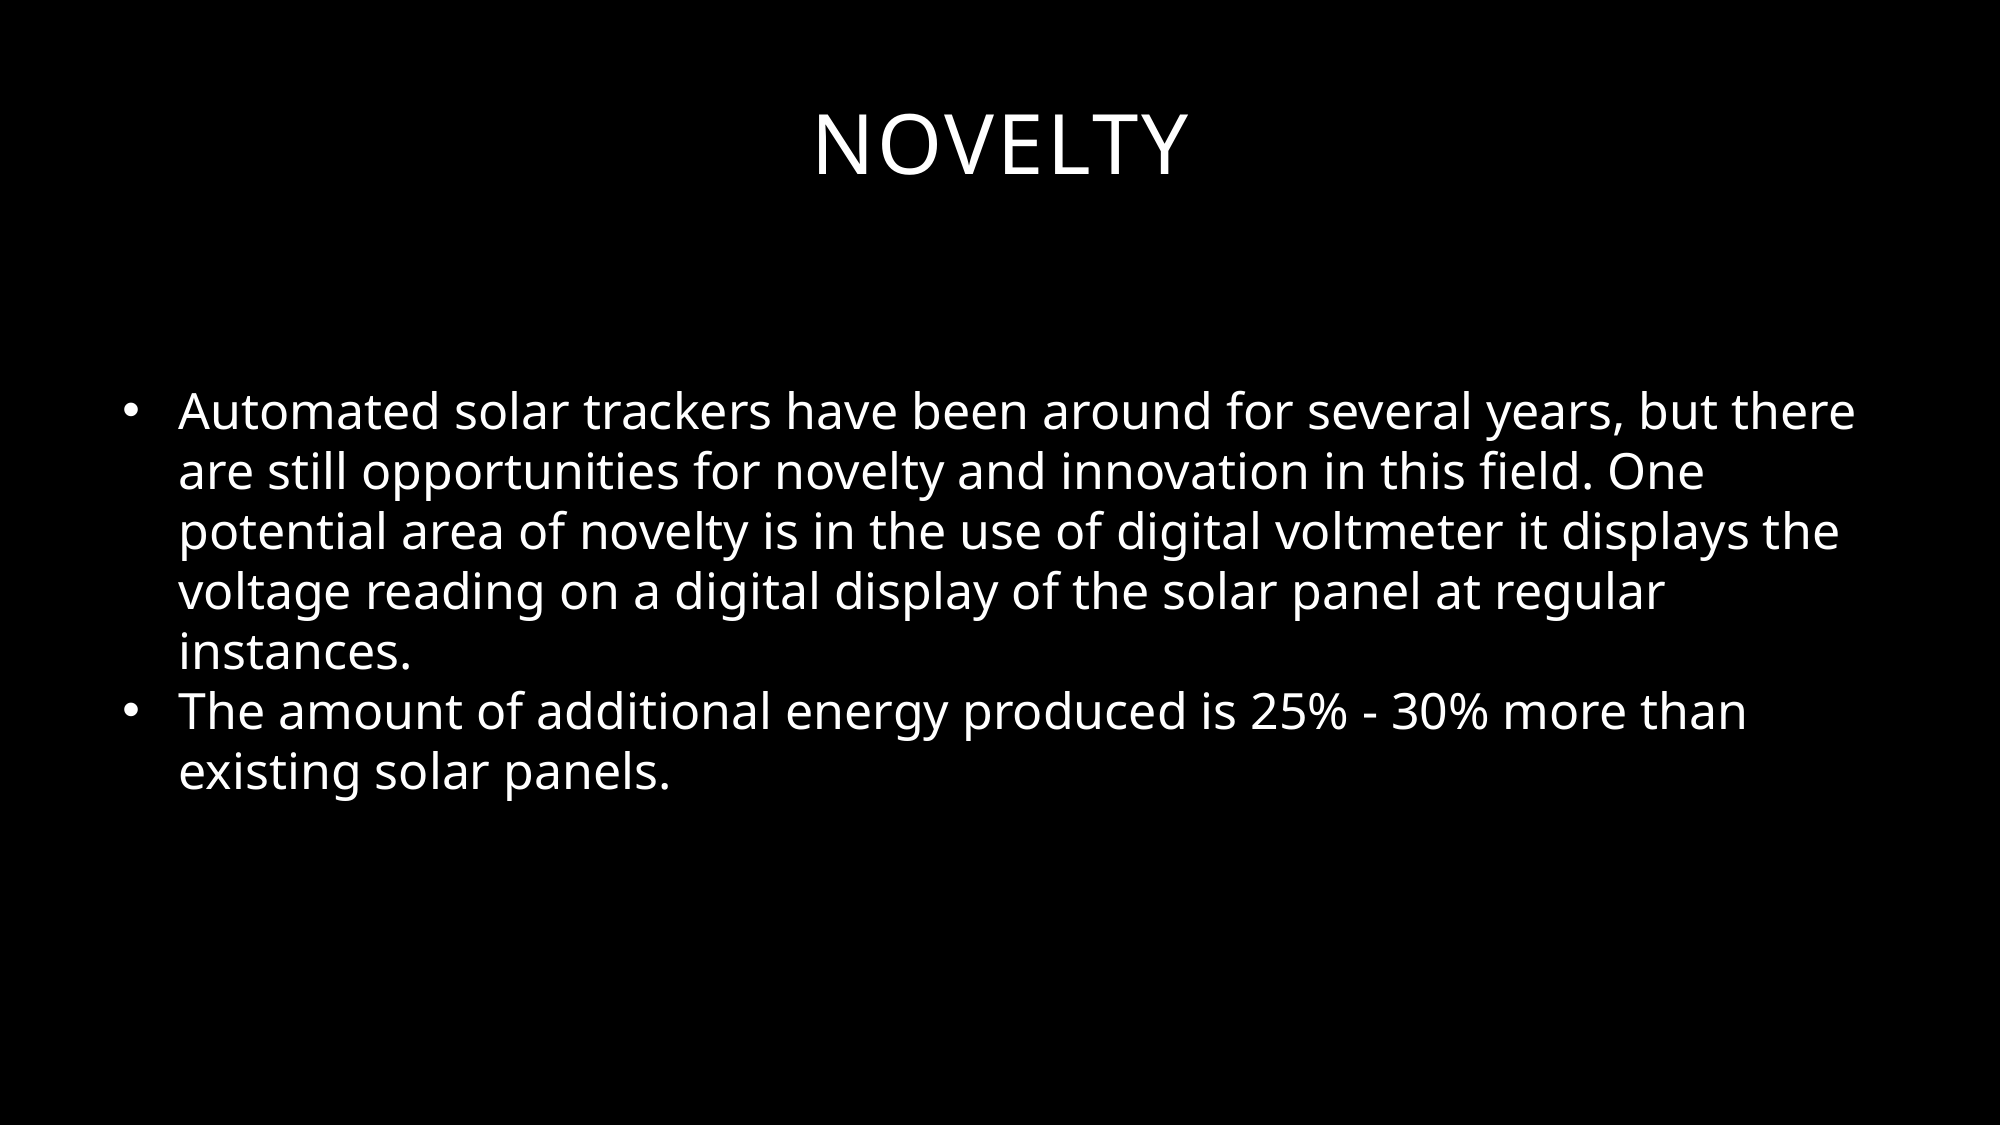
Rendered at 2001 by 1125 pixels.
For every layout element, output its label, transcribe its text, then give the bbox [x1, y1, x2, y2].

title NOVELTY [137, 39, 1863, 257]
text_box Automated solar trackers have been around for several years, but there are still opportunities for novelty and innovation in this field. One potential area of novelty is in the use of digital voltmeter it displays the voltage reading on a digital display of the solar panel at regular instances. The amount of additional energy produced is 25% - 30% more than existing solar panels. ​ [107, 371, 1908, 912]
